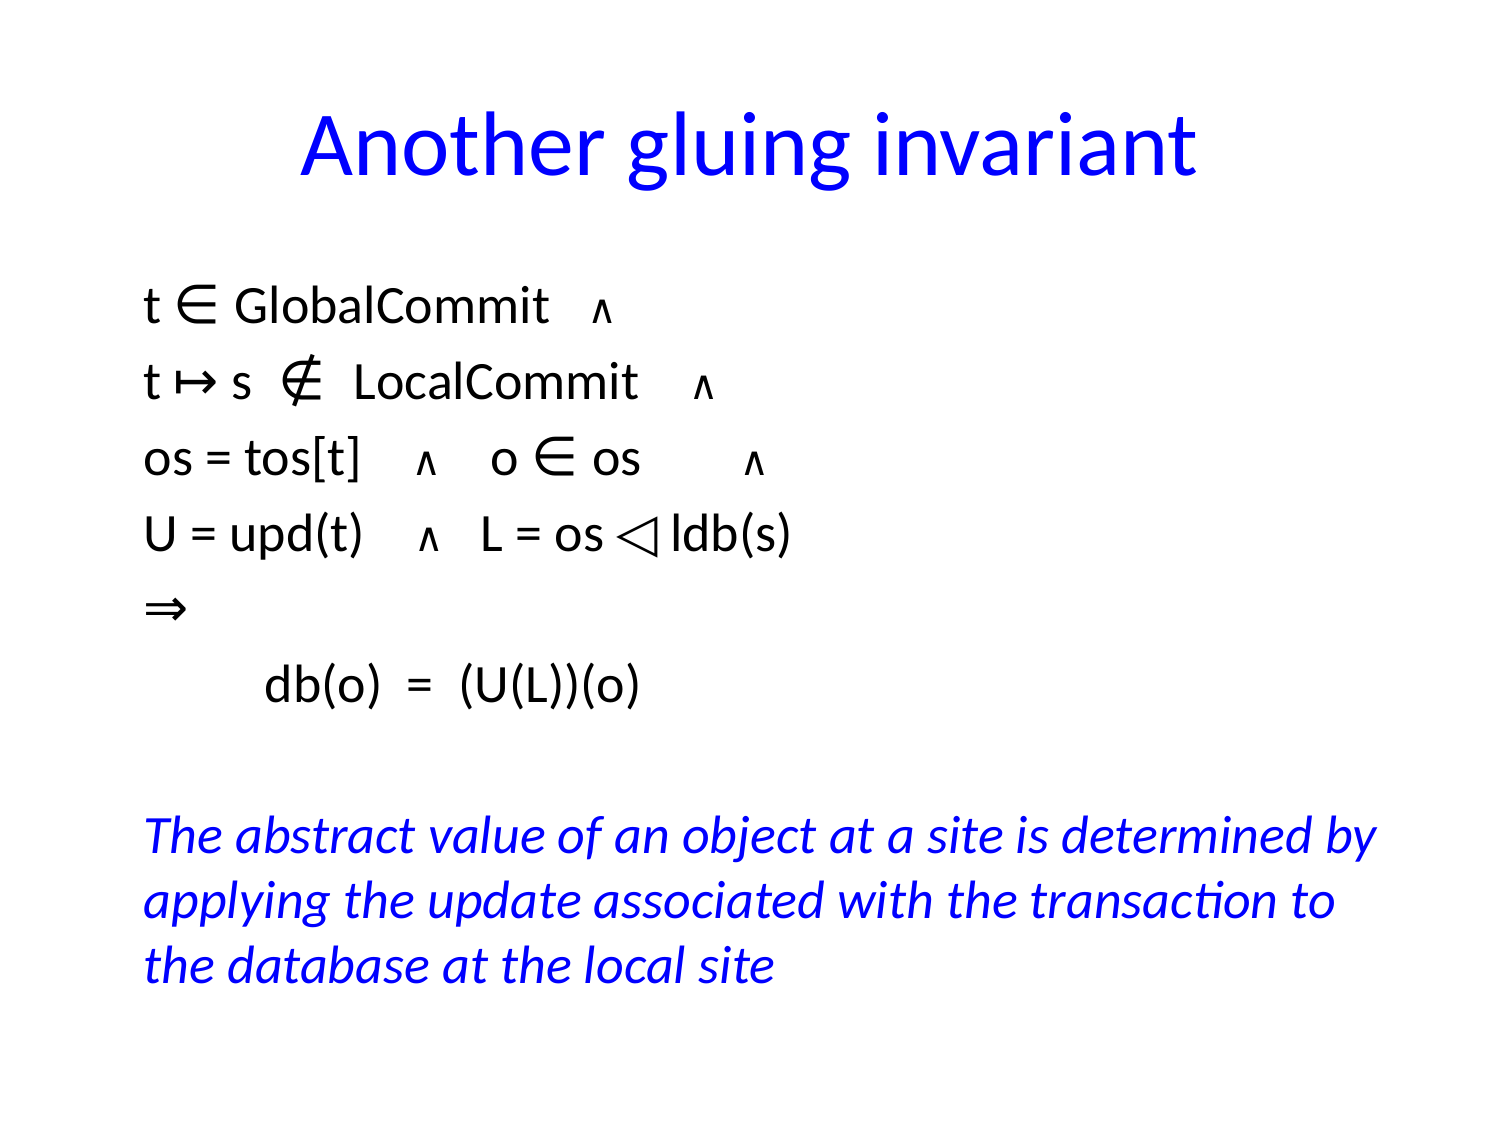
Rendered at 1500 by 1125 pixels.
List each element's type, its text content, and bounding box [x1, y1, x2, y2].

title Another gluing invariant [75, 45, 1425, 233]
list t ∈ GlobalCommit ∧ t ↦ s ∉ LocalCommit ∧ os = tos[t] ∧ o ∈ os ∧ U = upd(t) ∧ L = os ◁ ldb(s) ⇒ db(o) = (U(L))(o) The abstract value of an object at a site is determined by applying the update associated with the transaction to the database at the local site [75, 262, 1425, 1005]
